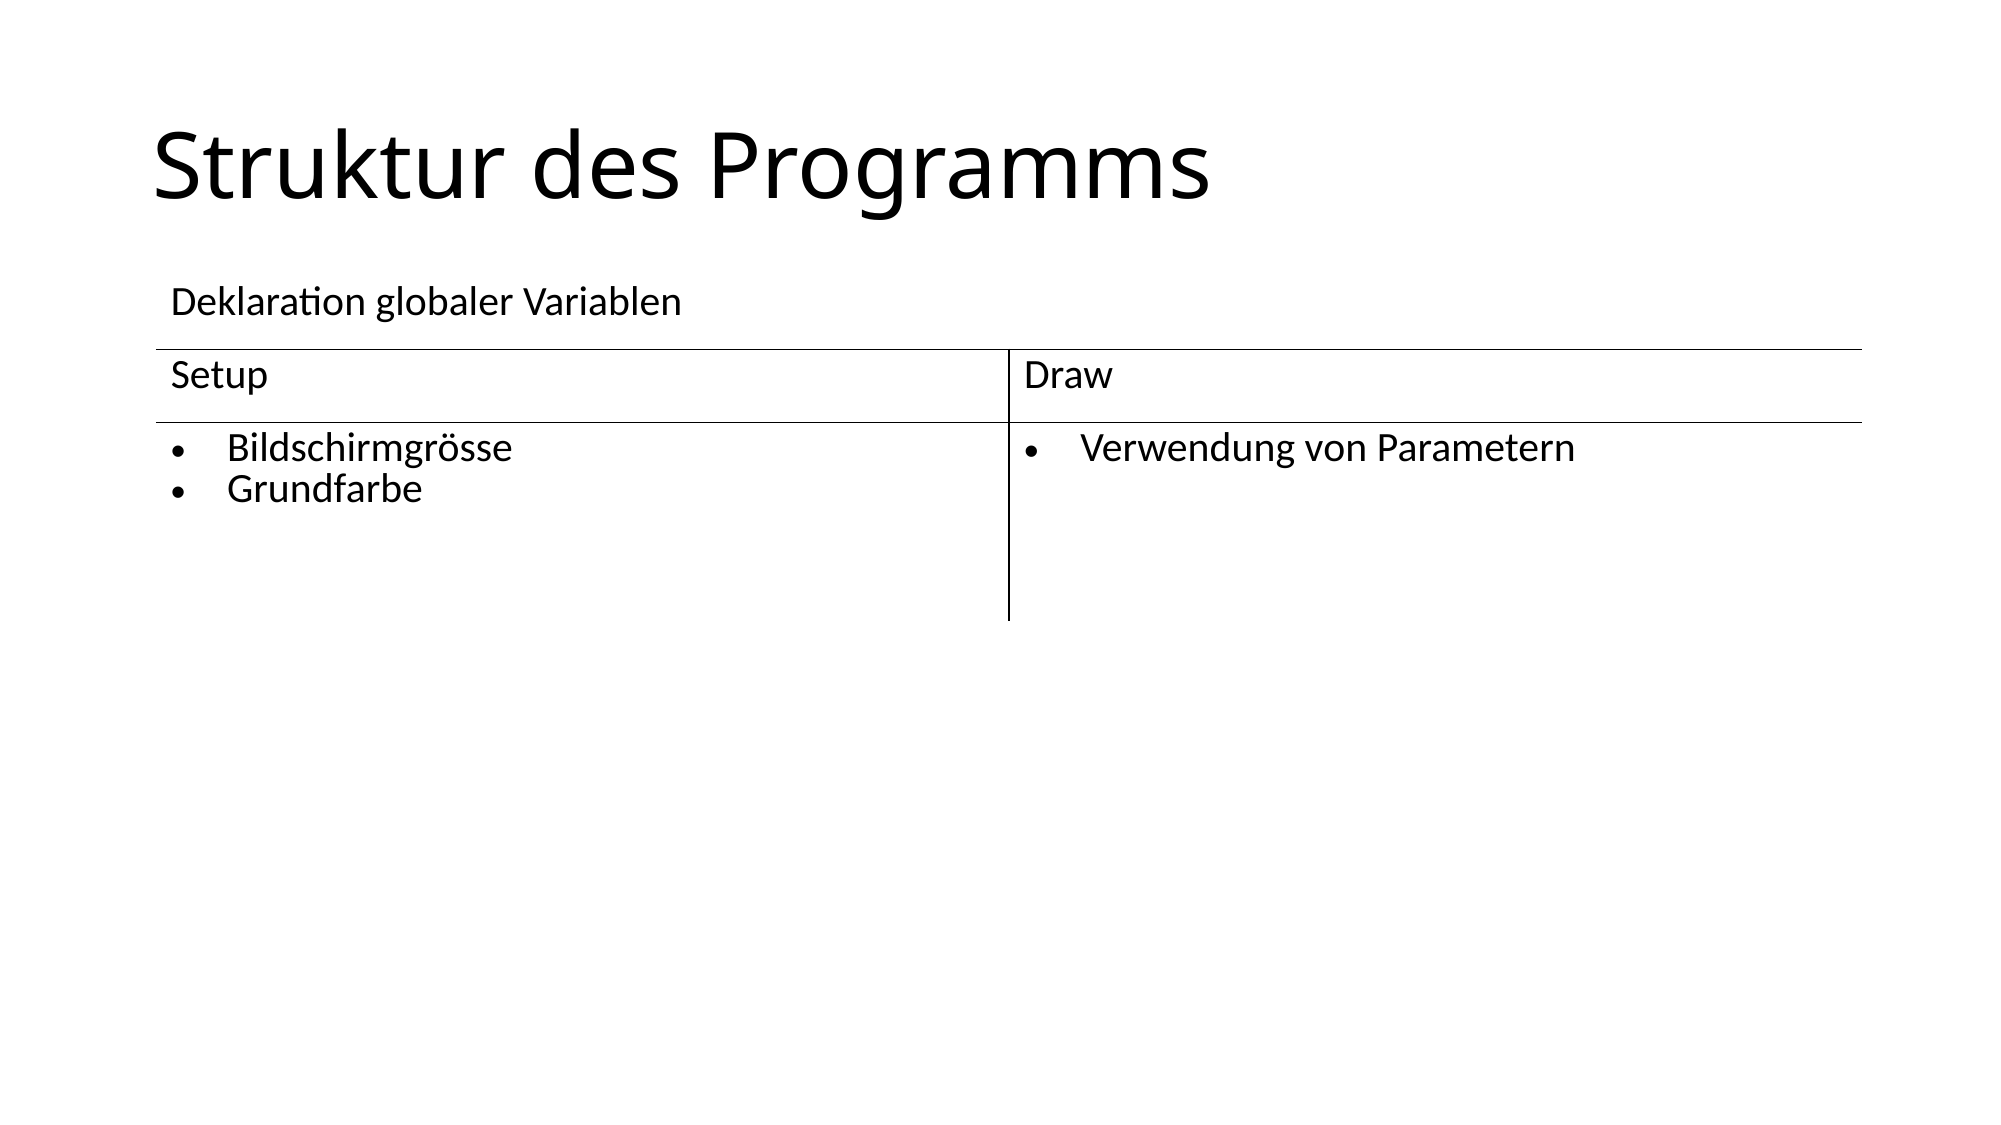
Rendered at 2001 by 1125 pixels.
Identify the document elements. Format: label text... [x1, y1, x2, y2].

table_cell Bildschirmgrösse Grundfarbe [156, 423, 1008, 621]
table_cell Verwendung von Parametern [1010, 423, 1862, 621]
table_cell Setup [156, 350, 1008, 422]
table_header Deklaration globaler Variablen [156, 277, 1862, 349]
table_cell Draw [1010, 350, 1862, 422]
title Struktur des Programms [137, 59, 1863, 278]
